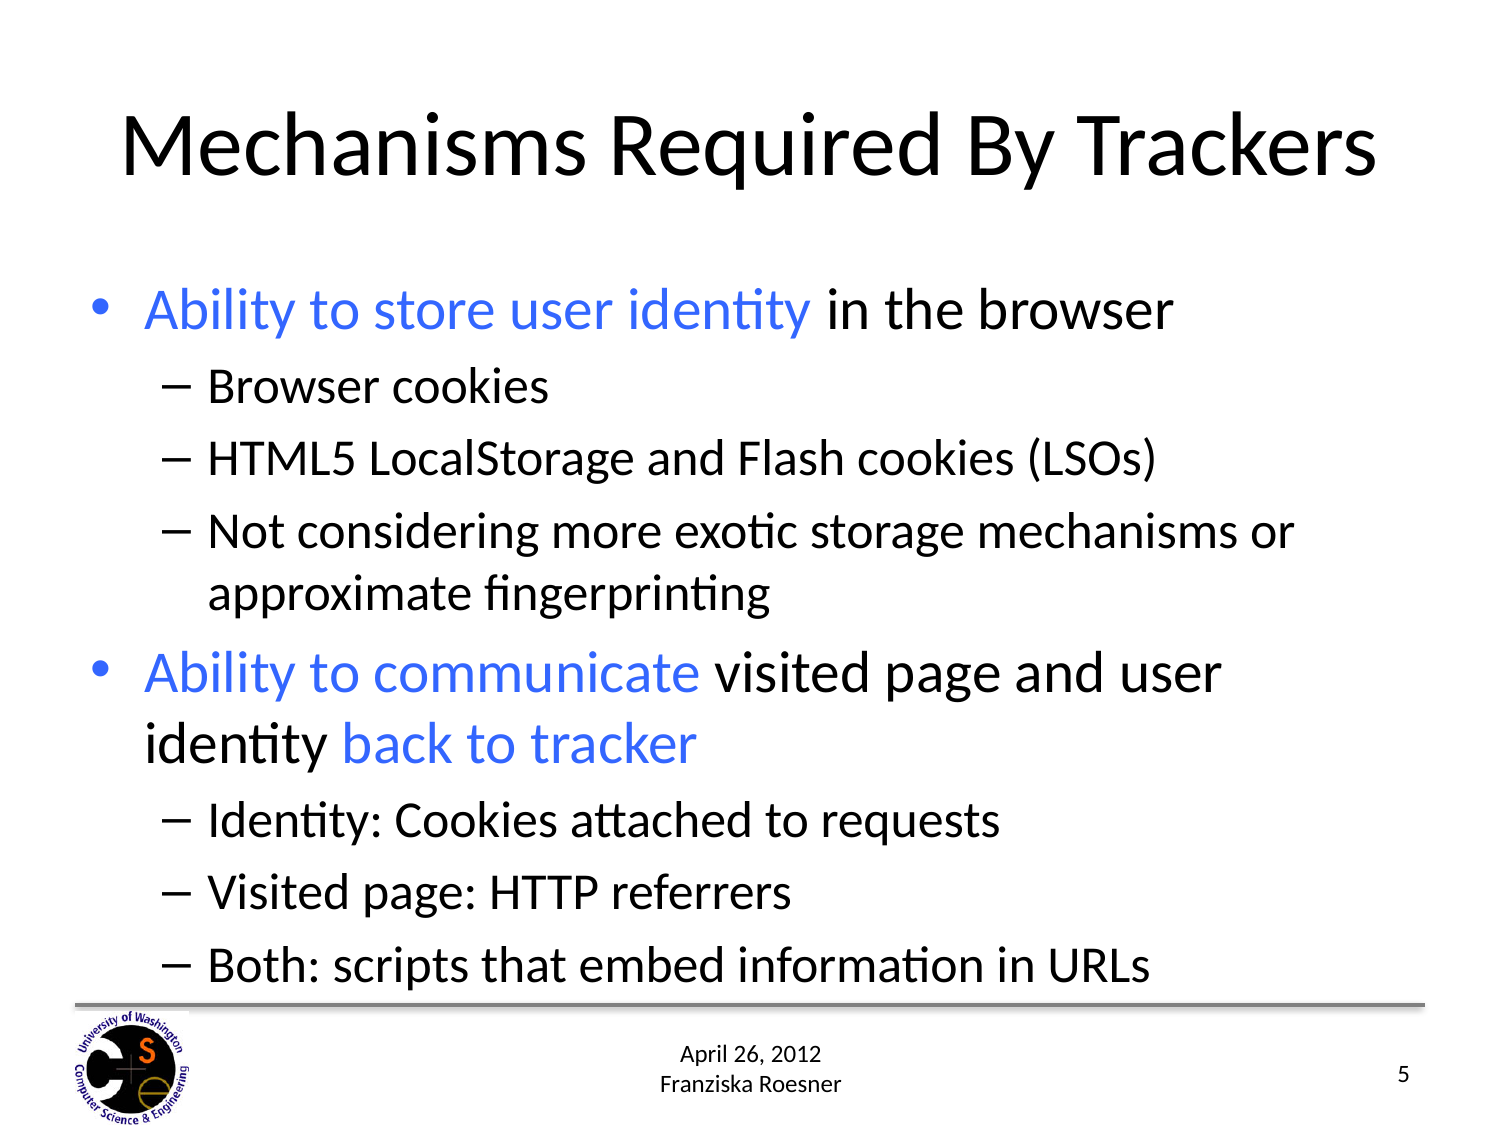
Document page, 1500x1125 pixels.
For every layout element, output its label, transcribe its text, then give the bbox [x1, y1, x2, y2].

text_box April 26, 2012 Franziska Roesner [507, 1030, 995, 1105]
picture [74, 1010, 190, 1125]
slide_number 5 [1074, 1042, 1425, 1103]
list Ability to store user identity in the browser Browser cookies HTML5 LocalStorage and Flash cookies (LSOs) Not considering more exotic storage mechanisms or approximate fingerprinting Ability to communicate visited page and user identity back to tracker Identity: Cookies attached to requests Visited page: HTTP referrers Both: scripts that embed information in URLs [75, 262, 1425, 1003]
title Mechanisms Required By Trackers [75, 45, 1425, 233]
